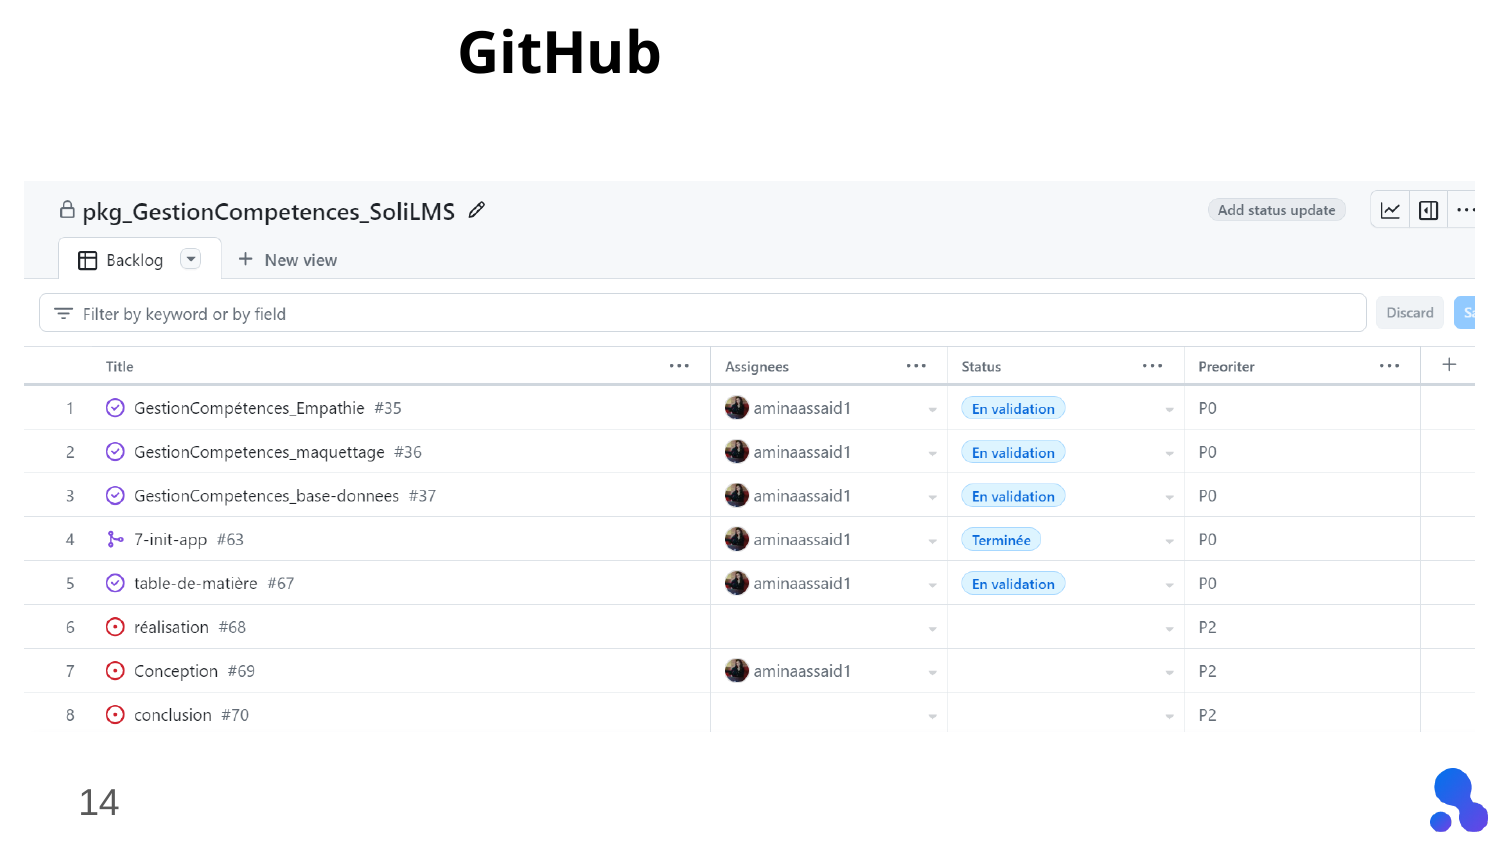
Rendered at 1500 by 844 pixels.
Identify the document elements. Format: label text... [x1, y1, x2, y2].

title GitHub [0, 0, 1455, 104]
picture [24, 180, 1476, 732]
picture [1429, 768, 1488, 832]
text_box 14 [63, 762, 172, 797]
